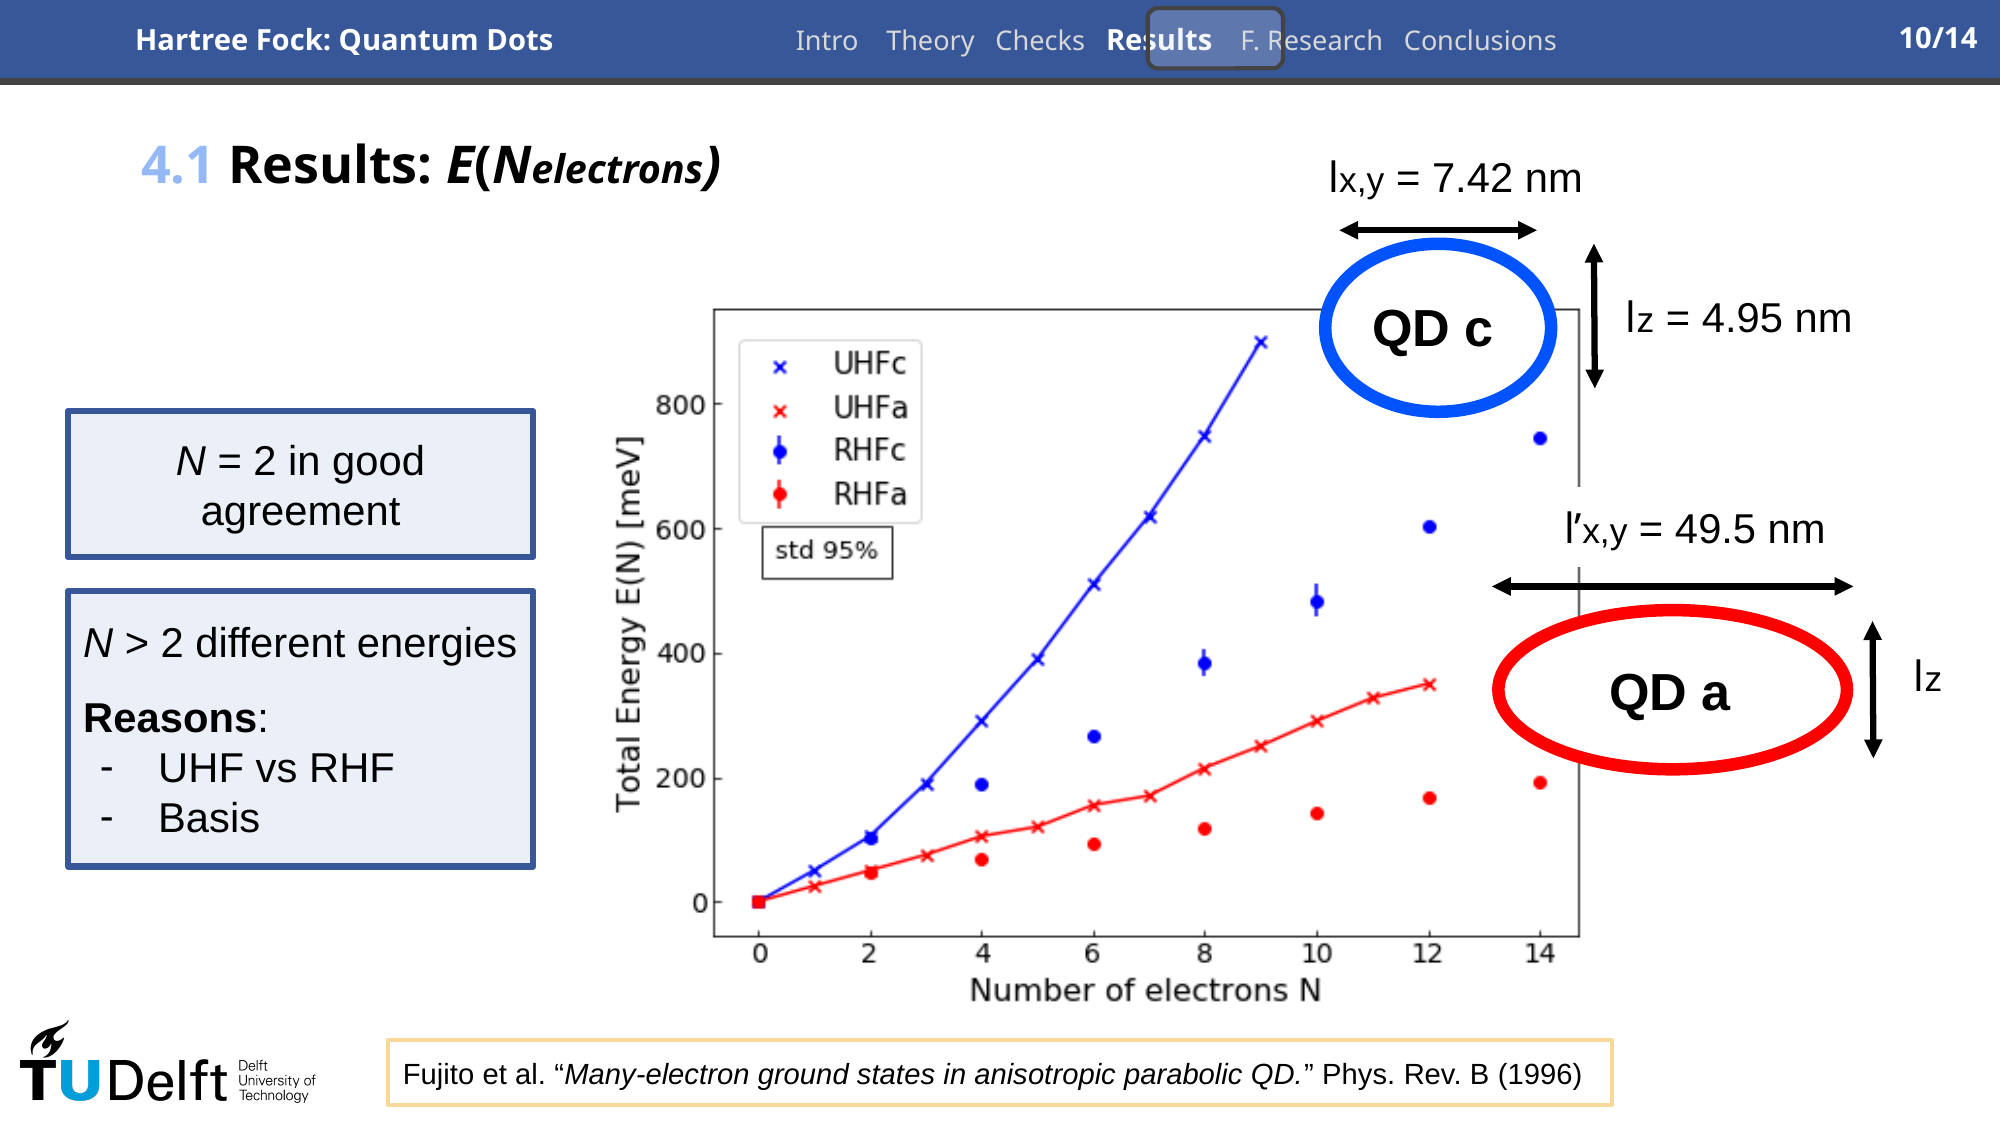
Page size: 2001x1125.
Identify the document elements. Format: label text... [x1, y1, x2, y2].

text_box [1313, 135, 1882, 412]
picture [573, 209, 1691, 1041]
text_box Intro Theory Checks Results F. Research Conclusions [765, 0, 1853, 77]
text_box 4.1 Results: E(Nelectrons) [125, 123, 1329, 202]
text_box Fujito et al. “Many-electron ground states in anisotropic parabolic QD.” Phys. Rev. B (1996) [387, 1039, 1612, 1105]
picture [0, 1018, 327, 1125]
text_box N > 2 different energies Reasons: UHF vs RHF Basis [68, 590, 534, 867]
text_box N = 2 in good agreement [68, 411, 534, 557]
text_box [1147, 8, 1283, 69]
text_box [1491, 486, 2000, 770]
